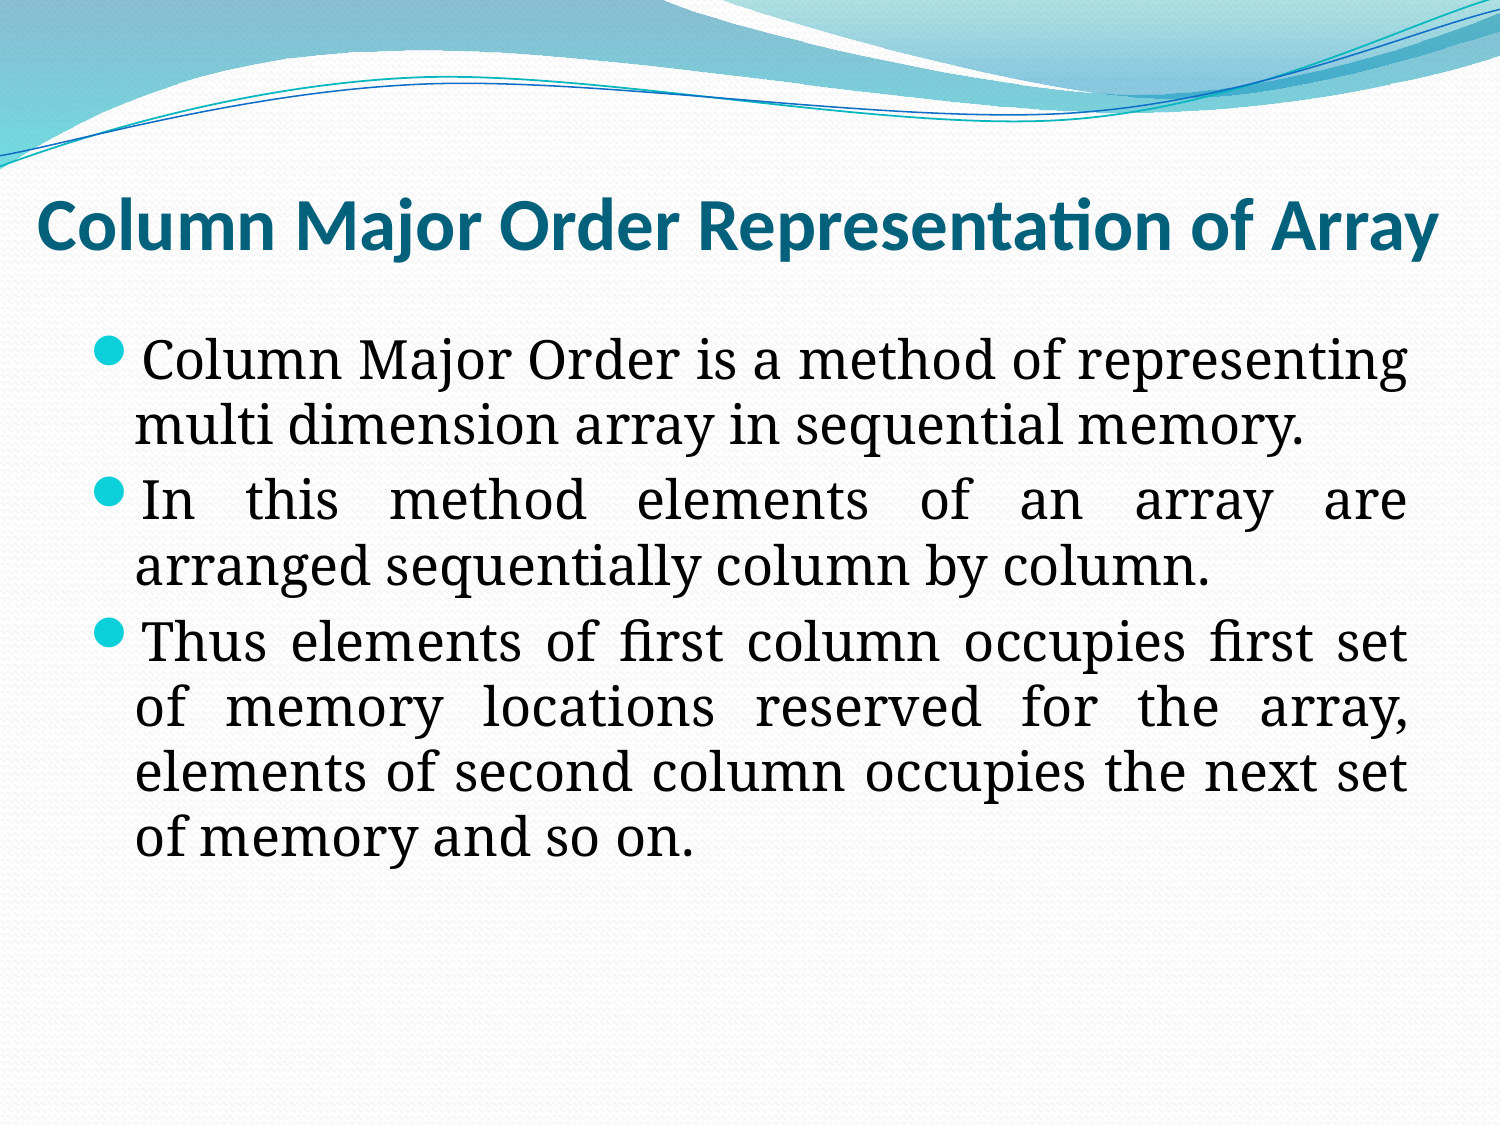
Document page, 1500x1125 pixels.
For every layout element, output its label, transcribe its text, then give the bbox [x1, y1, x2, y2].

title Column Major Order Representation of Array [37, 125, 1463, 266]
list Column Major Order is a method of representing multi dimension array in sequential memory. In this method elements of an array are arranged sequentially column by column. Thus elements of first column occupies first set of memory locations reserved for the array, elements of second column occupies the next set of memory and so on. [75, 317, 1425, 1038]
